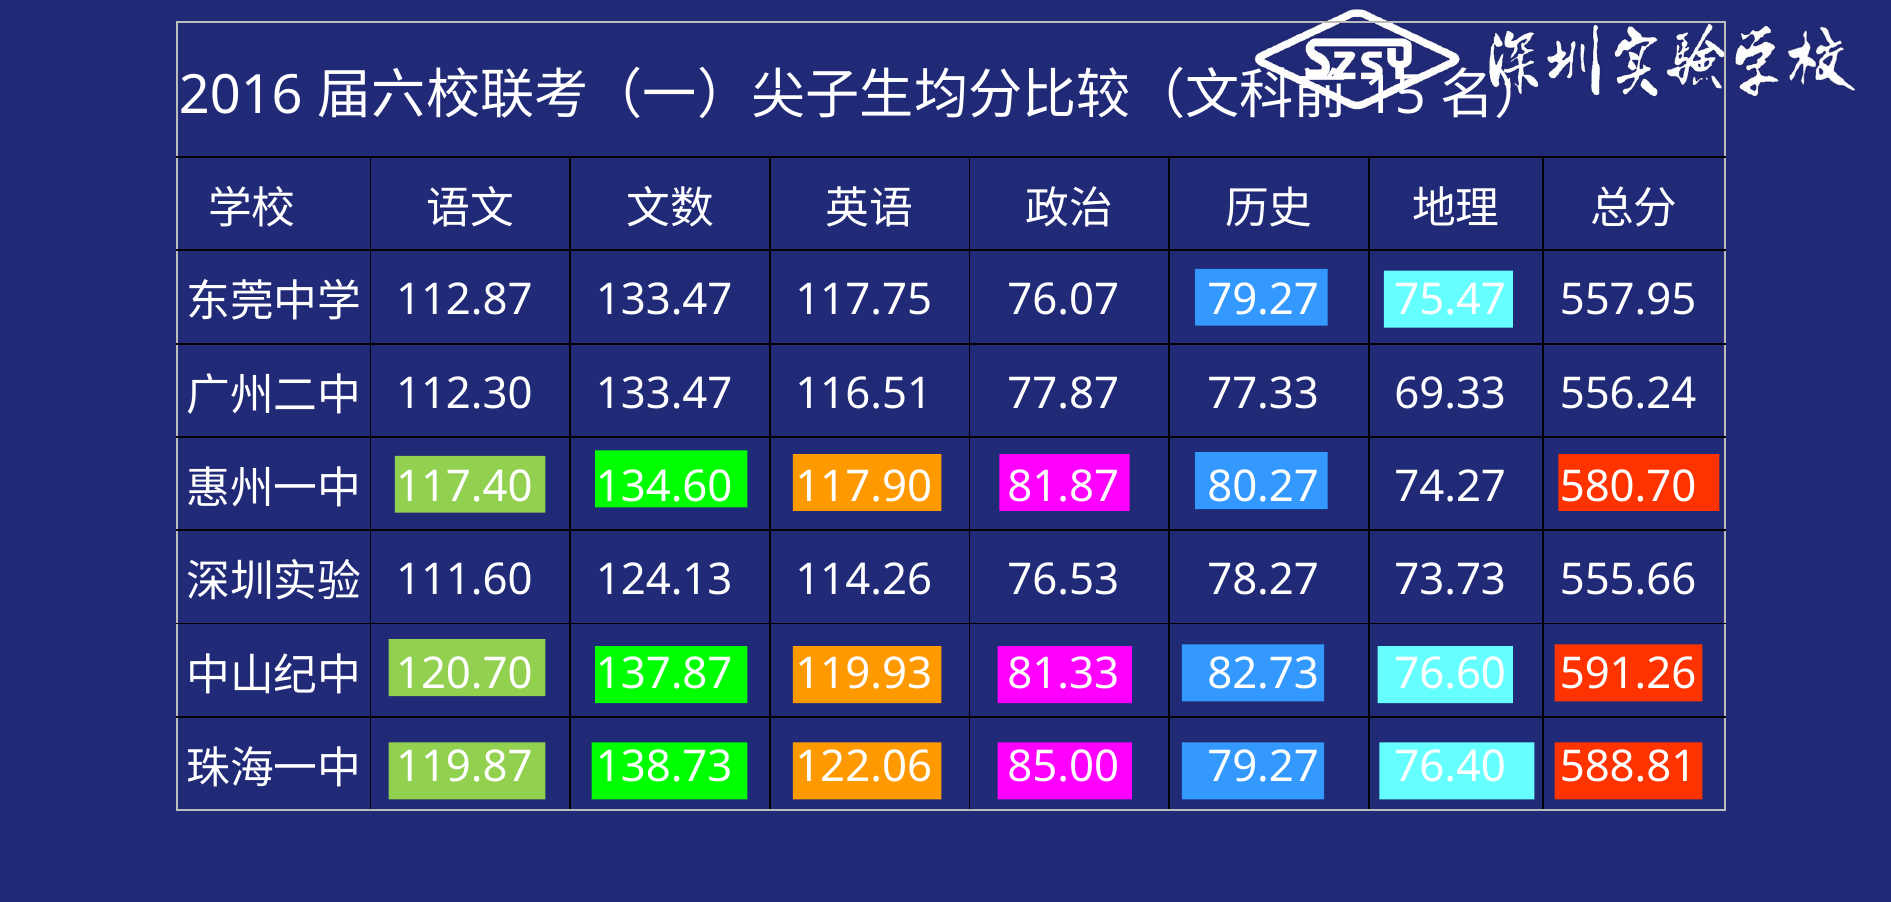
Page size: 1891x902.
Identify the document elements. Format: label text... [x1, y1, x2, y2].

table_cell 语文 [371, 158, 569, 249]
table_cell 588.81 [1544, 718, 1724, 809]
table_cell 591.26 [1544, 624, 1724, 716]
table_cell 78.27 [1170, 531, 1368, 623]
table_cell 124.13 [571, 531, 769, 623]
table_cell 政治 [970, 158, 1168, 249]
table_cell 133.47 [571, 345, 769, 436]
table_cell 138.73 [571, 718, 769, 809]
table_cell 112.30 [371, 345, 569, 436]
table_cell 555.66 [1544, 531, 1724, 623]
table_cell 中山纪中 [178, 624, 370, 716]
table_cell 580.70 [1544, 438, 1724, 529]
table_cell 112.87 [371, 251, 569, 343]
table_cell 76.60 [1370, 624, 1542, 716]
table_cell 134.60 [571, 438, 769, 529]
table_cell 137.87 [571, 624, 769, 716]
table_cell 114.26 [771, 531, 969, 623]
table_cell 69.33 [1370, 345, 1542, 436]
table_cell 119.87 [371, 718, 569, 809]
table_cell 119.93 [771, 624, 969, 716]
table_cell 80.27 [1170, 438, 1368, 529]
table_cell 学校 [178, 158, 370, 249]
table_cell 116.51 [771, 345, 969, 436]
picture [0, 0, 1891, 130]
table_cell 76.40 [1370, 718, 1542, 809]
table_cell 85.00 [970, 718, 1168, 809]
table_cell 111.60 [371, 531, 569, 623]
table_cell 77.33 [1170, 345, 1368, 436]
table_cell 117.75 [771, 251, 969, 343]
table_cell 79.27 [1170, 251, 1368, 343]
table_cell 73.73 [1370, 531, 1542, 623]
table_cell 深圳实验 [178, 531, 370, 623]
table_cell 惠州一中 [178, 438, 370, 529]
table_cell 历史 [1170, 158, 1368, 249]
table_cell 广州二中 [178, 345, 370, 436]
table_cell 133.47 [571, 251, 769, 343]
table_cell 79.27 [1170, 718, 1368, 809]
table_cell 英语 [771, 158, 969, 249]
table_cell 76.07 [970, 251, 1168, 343]
table_cell 117.90 [771, 438, 969, 529]
table_cell 557.95 [1544, 251, 1724, 343]
table_cell 81.87 [970, 438, 1168, 529]
table_cell 东莞中学 [178, 251, 370, 343]
table_cell 76.53 [970, 531, 1168, 623]
table_cell 77.87 [970, 345, 1168, 436]
table_cell 122.06 [771, 718, 969, 809]
table_cell 74.27 [1370, 438, 1542, 529]
table_cell 珠海一中 [178, 718, 370, 809]
table_cell 117.40 [371, 438, 569, 529]
table_cell 地理 [1370, 158, 1542, 249]
table_cell 120.70 [371, 624, 569, 716]
table_cell 556.24 [1544, 345, 1724, 436]
table_cell 文数 [571, 158, 769, 249]
table_header 2016届六校联考（一）尖子生均分比较（文科前15名） [178, 23, 1724, 156]
table_cell 75.47 [1370, 251, 1542, 343]
table_cell 总分 [1544, 158, 1724, 249]
table_cell 81.33 [970, 624, 1168, 716]
table_cell 82.73 [1170, 624, 1368, 716]
